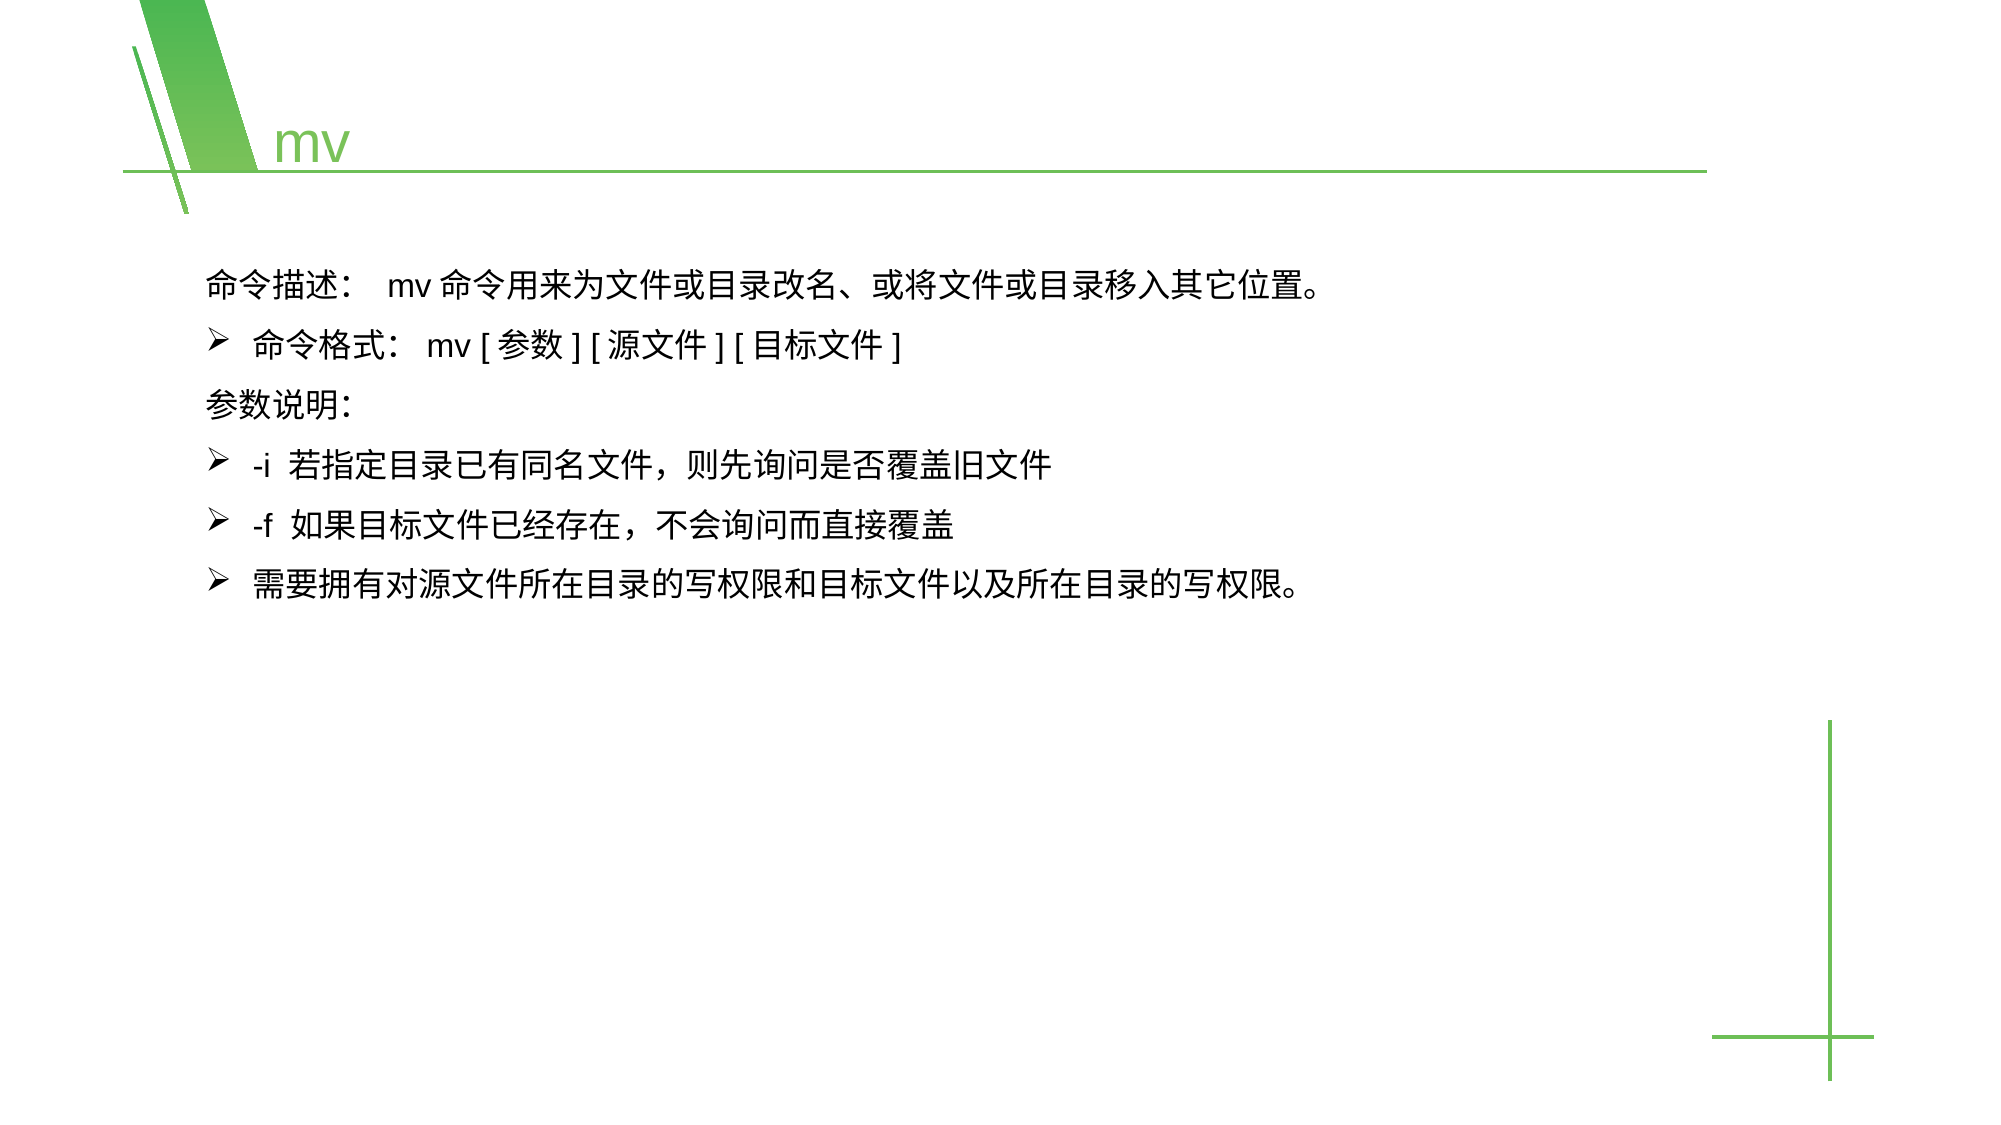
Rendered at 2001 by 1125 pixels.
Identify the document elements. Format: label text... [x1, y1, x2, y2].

text_box 命令描述： mv命令用来为文件或目录改名、或将文件或目录移入其它位置。 命令格式：mv [参数] [源文件] [目标文件] 参数说明： -i 若指定目录已有同名文件，则先询问是否覆盖旧文件 -f 如果目标文件已经存在，不会询问而直接覆盖 需要拥有对源文件所在目录的写权限和目标文件以及所在目录的写权限。 [190, 236, 1799, 611]
text_box mv [258, 96, 367, 182]
